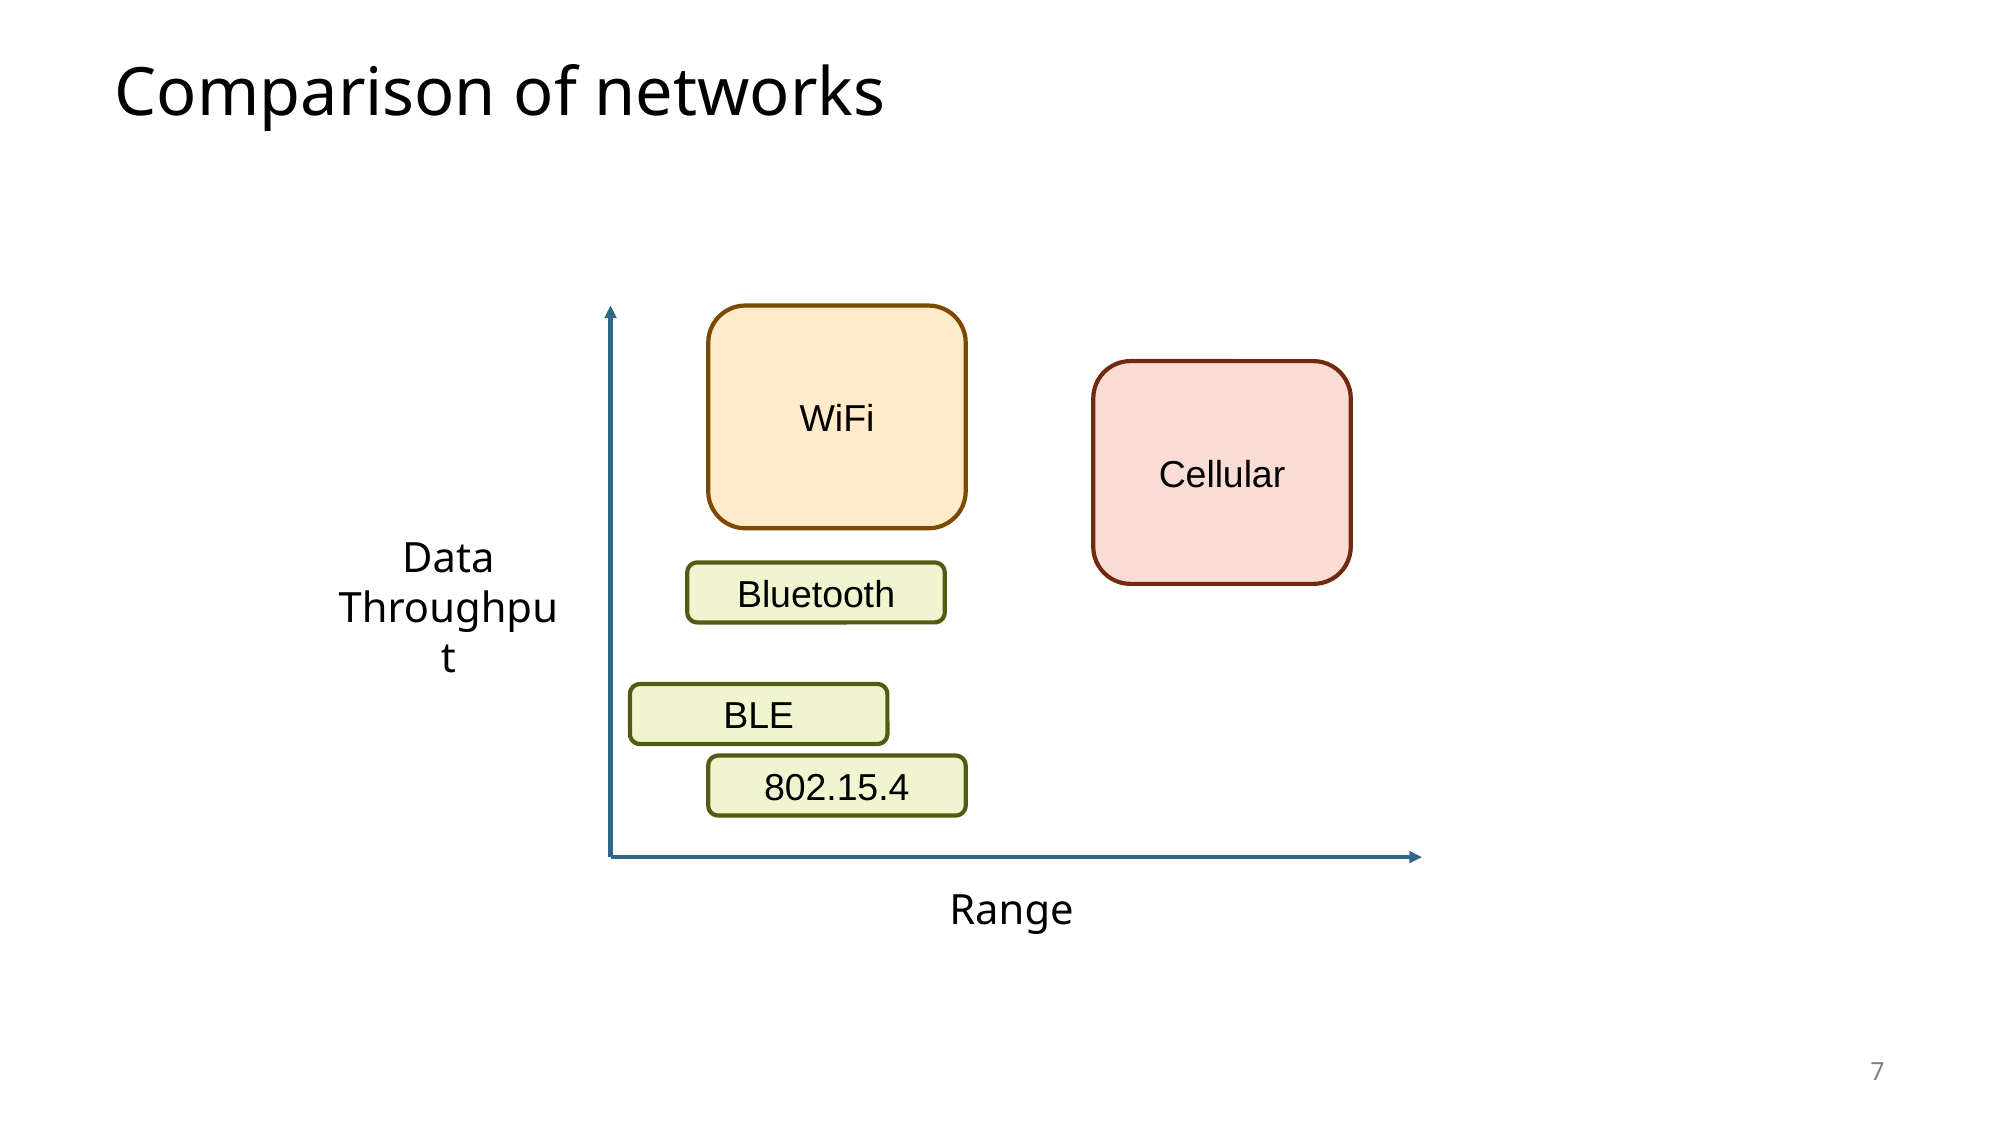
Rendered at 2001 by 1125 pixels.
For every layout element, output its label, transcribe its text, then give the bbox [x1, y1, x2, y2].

title Comparison of networks [99, 37, 1900, 150]
text_box WiFi [708, 305, 966, 529]
text_box Range [898, 875, 1125, 941]
text_box Data Throughput [321, 523, 575, 689]
text_box BLE [629, 684, 888, 745]
text_box 802.15.4 [708, 755, 966, 816]
text_box Bluetooth [687, 562, 945, 623]
slide_number 7 [1749, 1042, 1900, 1103]
text_box Cellular [1093, 361, 1351, 584]
